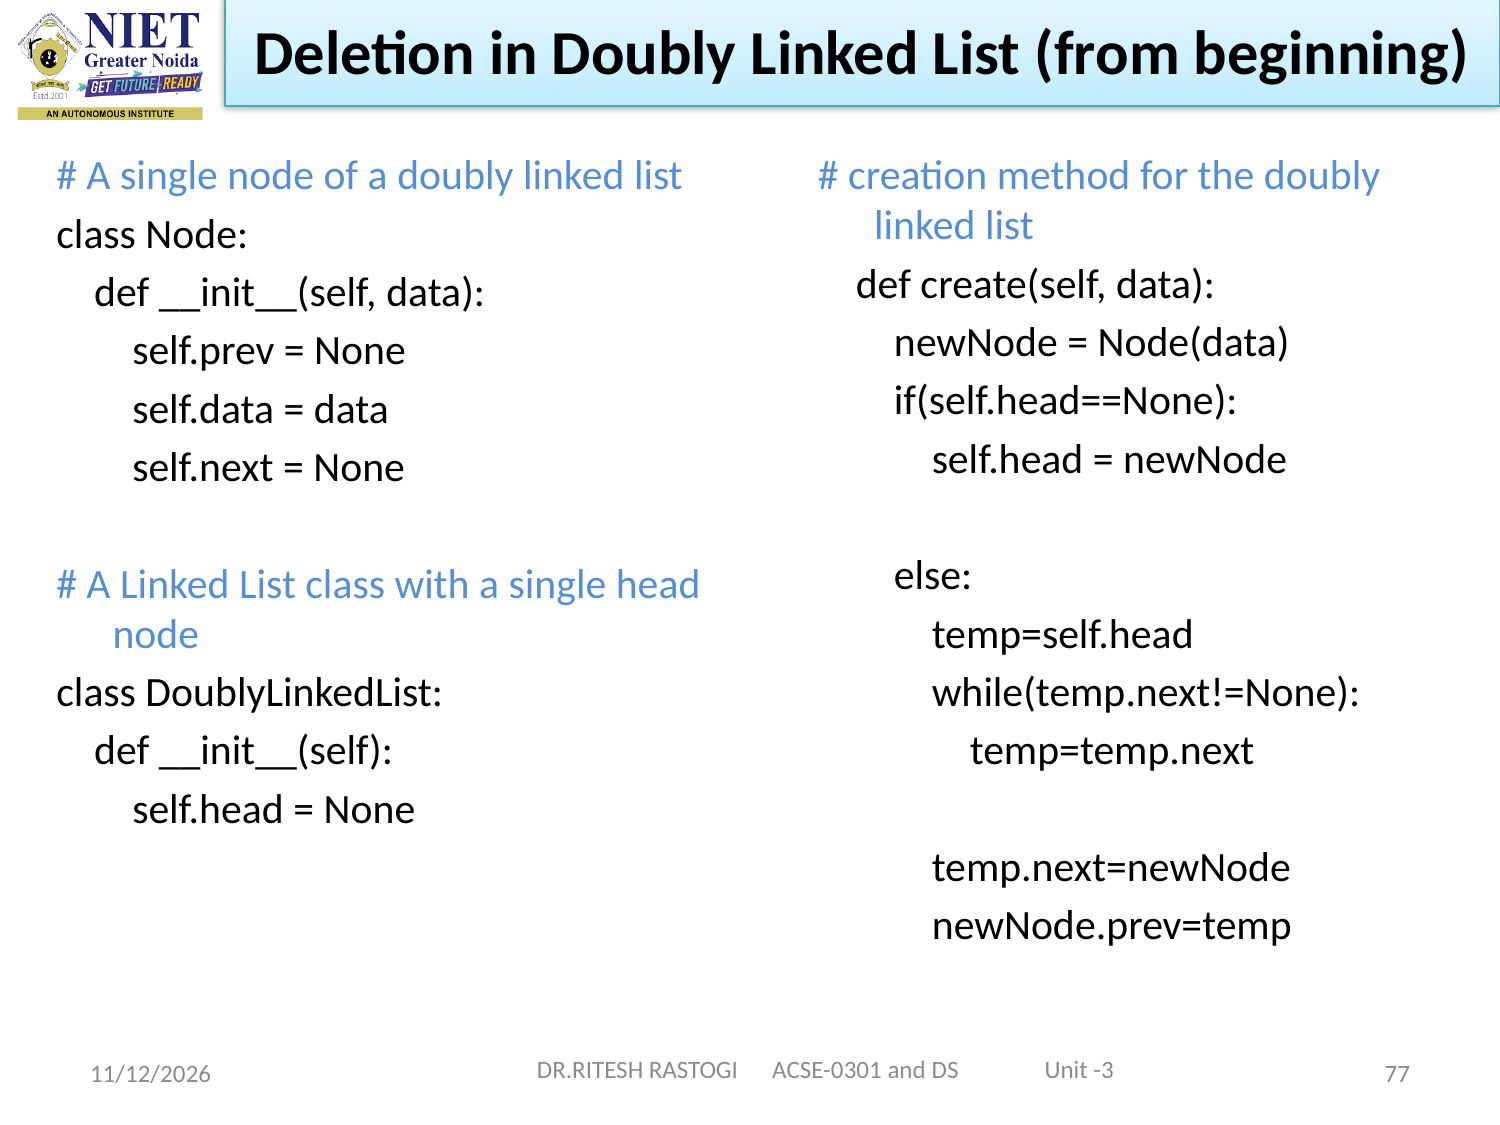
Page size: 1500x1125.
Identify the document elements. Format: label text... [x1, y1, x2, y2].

slide_number 77 [1074, 1042, 1425, 1103]
list # A single node of a doubly linked list class Node: def __init__(self, data): self.prev = None self.data = data self.next = None # A Linked List class with a single head node class DoublyLinkedList: def __init__(self): self.head = None [41, 140, 721, 1032]
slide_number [75, 1042, 425, 1103]
text_box Deletion in Doubly Linked List (from beginning) [224, 0, 1500, 107]
picture [17, 13, 204, 120]
text_box # creation method for the doubly linked list def create(self, data): newNode = Node(data) if(self.head==None): self.head = newNode else: temp=self.head while(temp.next!=None): temp=temp.next temp.next=newNode newNode.prev=temp [802, 140, 1483, 1032]
footer DR.RITESH RASTOGI ACSE-0301 and DS Unit -3 [512, 1042, 1074, 1094]
